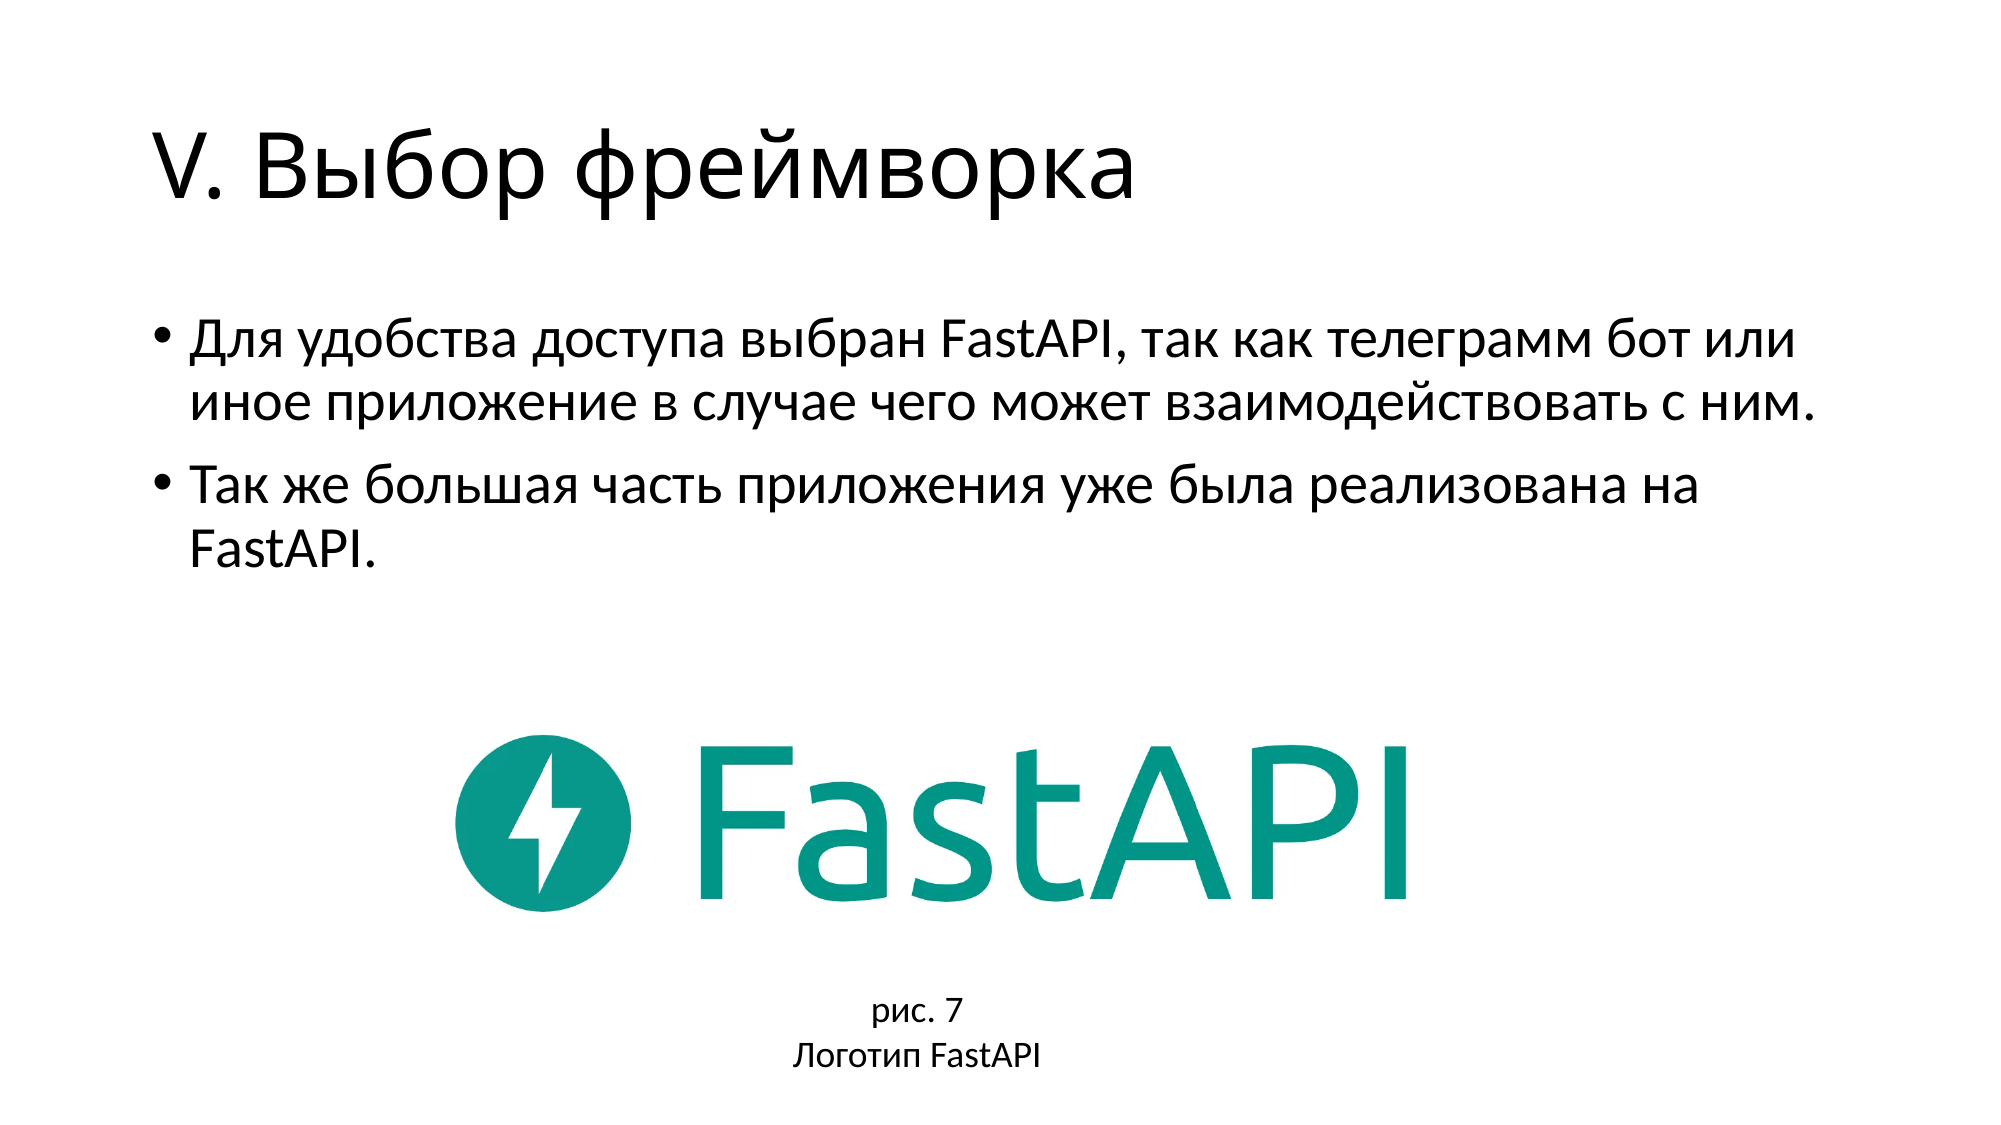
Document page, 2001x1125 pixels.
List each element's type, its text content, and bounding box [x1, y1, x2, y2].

title V. Выбор фреймворка [137, 59, 1863, 278]
picture [413, 656, 1457, 978]
list Для удобства доступа выбран FastAPI, так как телеграмм бот или иное приложение в случае чего может взаимодействовать с ним. Так же большая часть приложения уже была реализована на FastAPI. [137, 299, 1863, 1014]
text_box рис. 7 Логотип FastAPI [777, 978, 1057, 1082]
